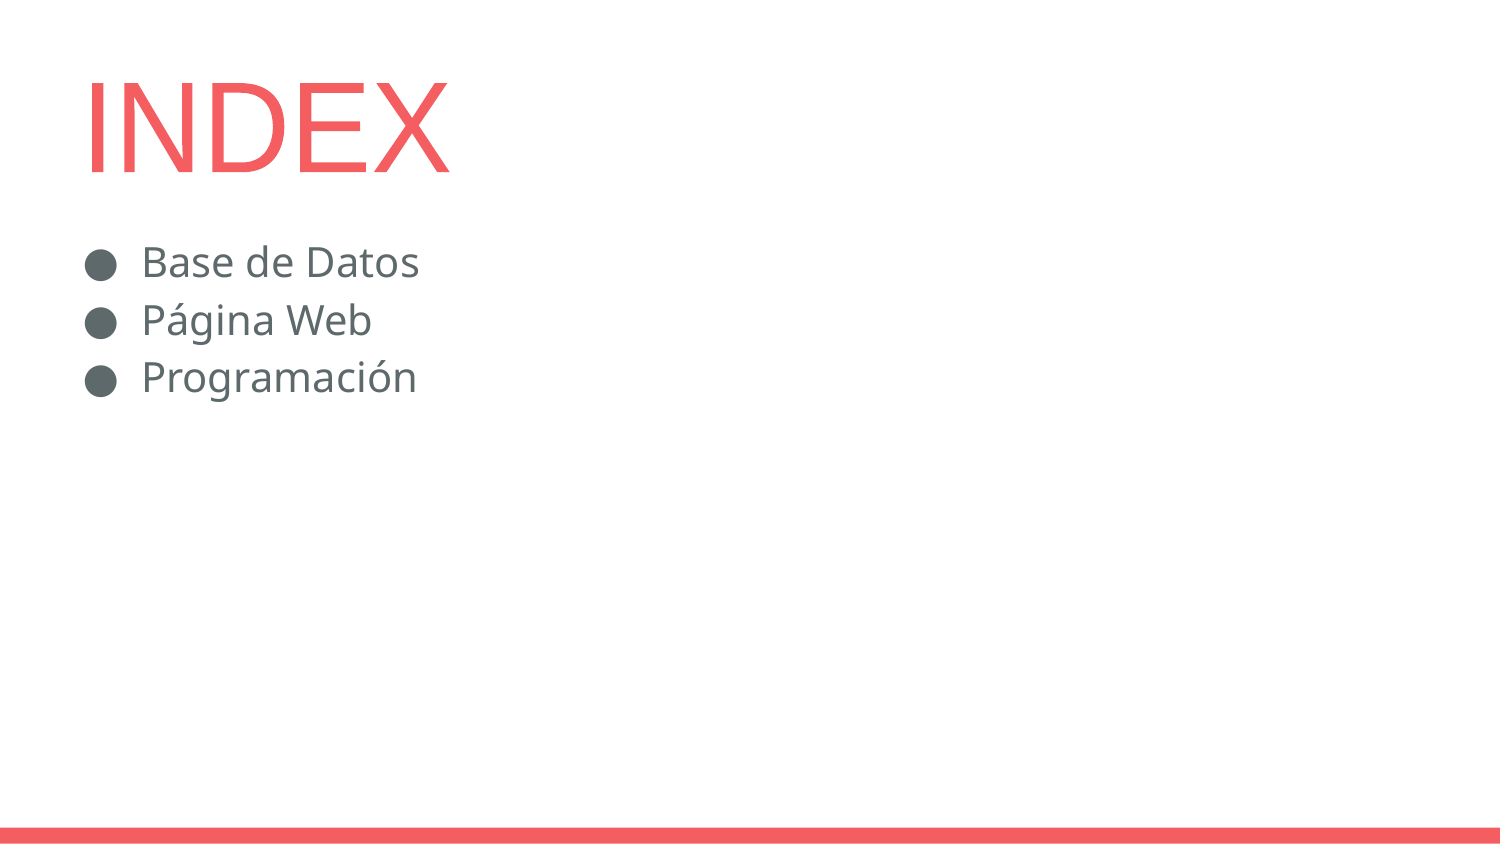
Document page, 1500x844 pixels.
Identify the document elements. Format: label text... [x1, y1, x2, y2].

list Base de Datos Página Web Programación [51, 213, 1449, 750]
